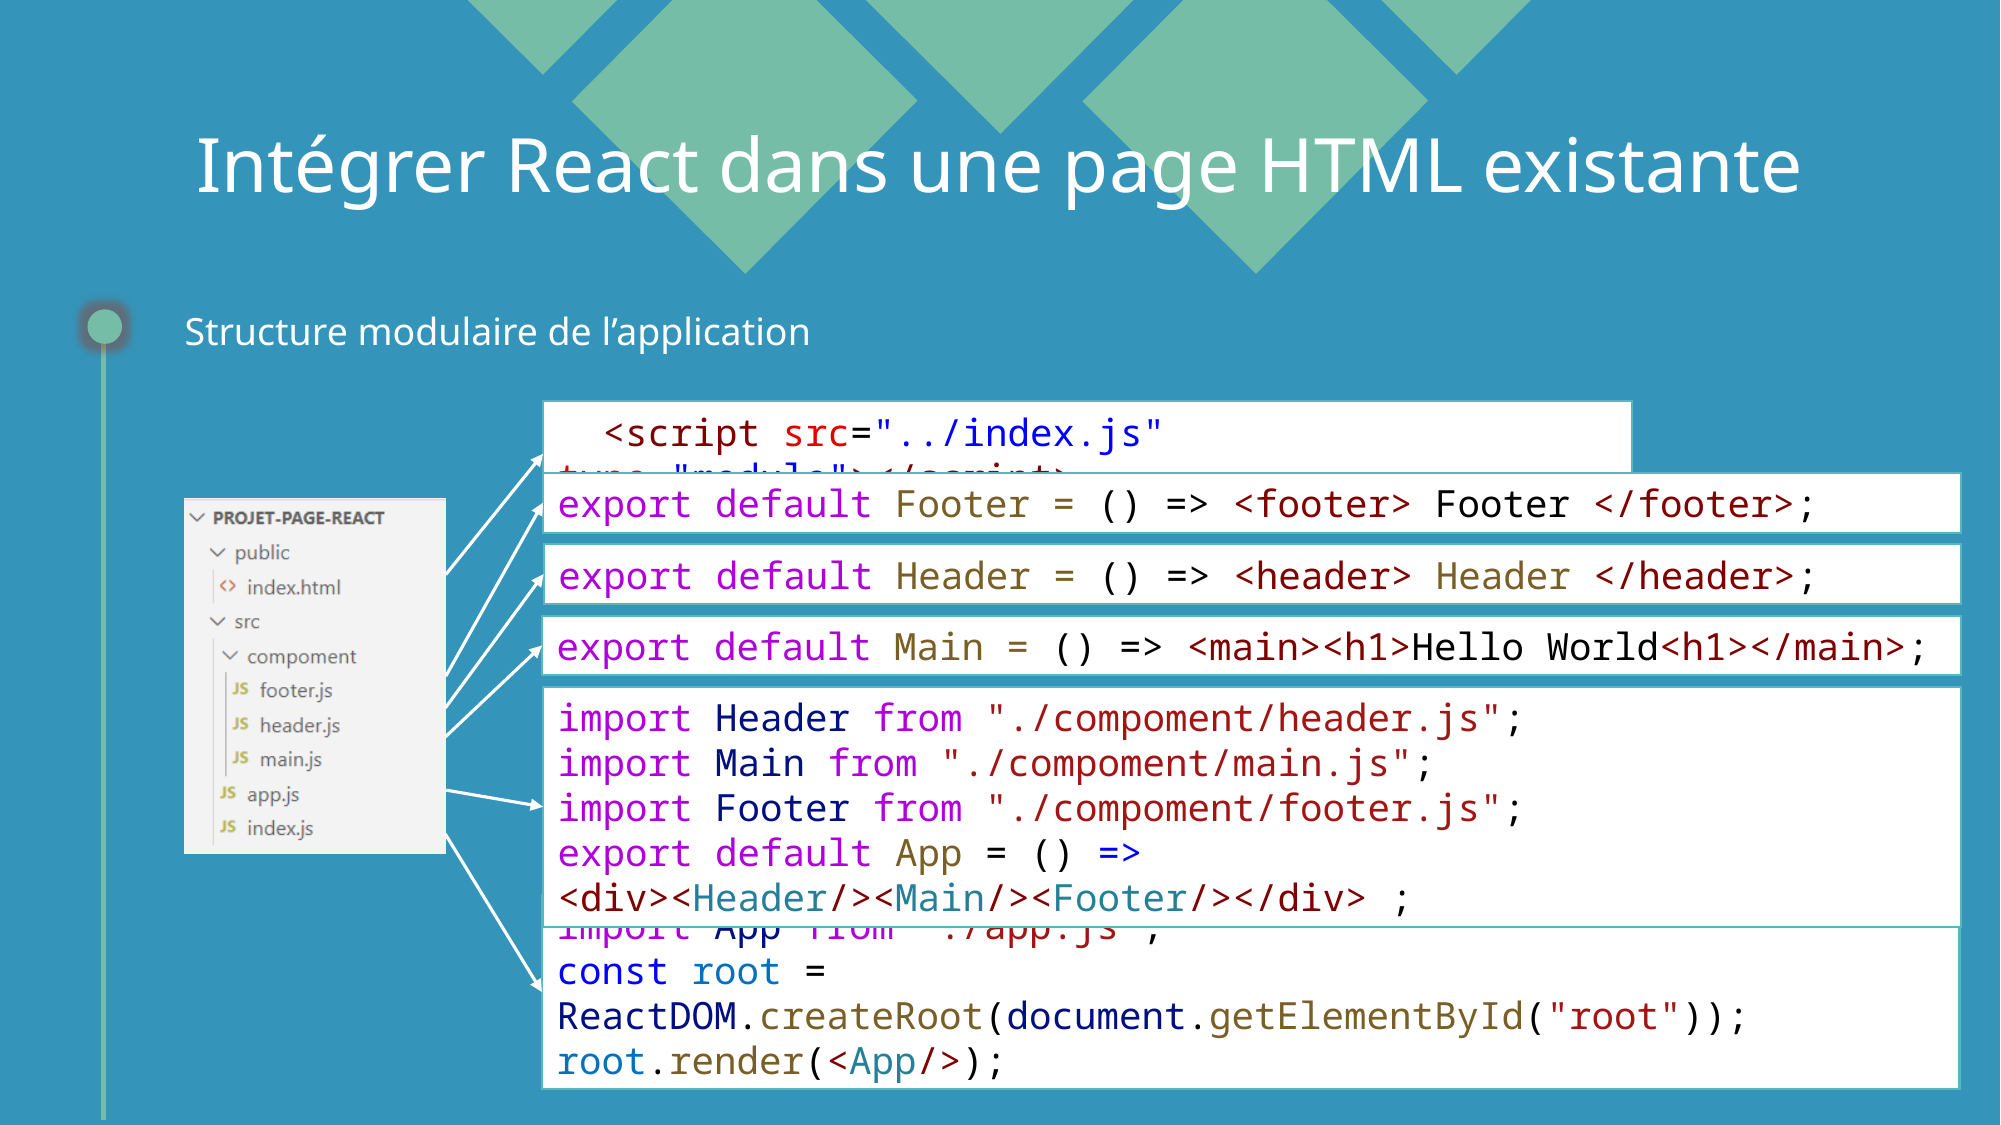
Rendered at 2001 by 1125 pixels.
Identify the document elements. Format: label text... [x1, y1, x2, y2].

text_box Structure modulaire de l’application [169, 300, 1002, 366]
title Intégrer React dans une page HTML existante [34, 59, 1966, 278]
text_box <script src="../index.js" type="module"></script> [542, 400, 1633, 472]
text_box import App from "./app.js"; const root = ReactDOM.createRoot(document.getElementById("root")); root.render(<App/>); [541, 928, 1961, 1090]
picture [184, 498, 446, 854]
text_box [446, 785, 543, 791]
text_box export default Footer = () => <footer> Footer </footer>; [543, 472, 1962, 534]
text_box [445, 645, 542, 737]
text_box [445, 574, 544, 708]
text_box import Header from "./compoment/header.js"; import Main from "./compoment/main.js"; import Footer from "./compoment/footer.js"; export default App = () => <div><Header/><Main/><Footer/></div> ; [542, 686, 1962, 928]
text_box export default Main = () => <main><h1>Hello World<h1></main>; [544, 615, 1962, 676]
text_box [445, 833, 542, 971]
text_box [445, 431, 543, 503]
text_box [445, 503, 543, 574]
text_box export default Header = () => <header> Header </header>; [543, 543, 1962, 605]
